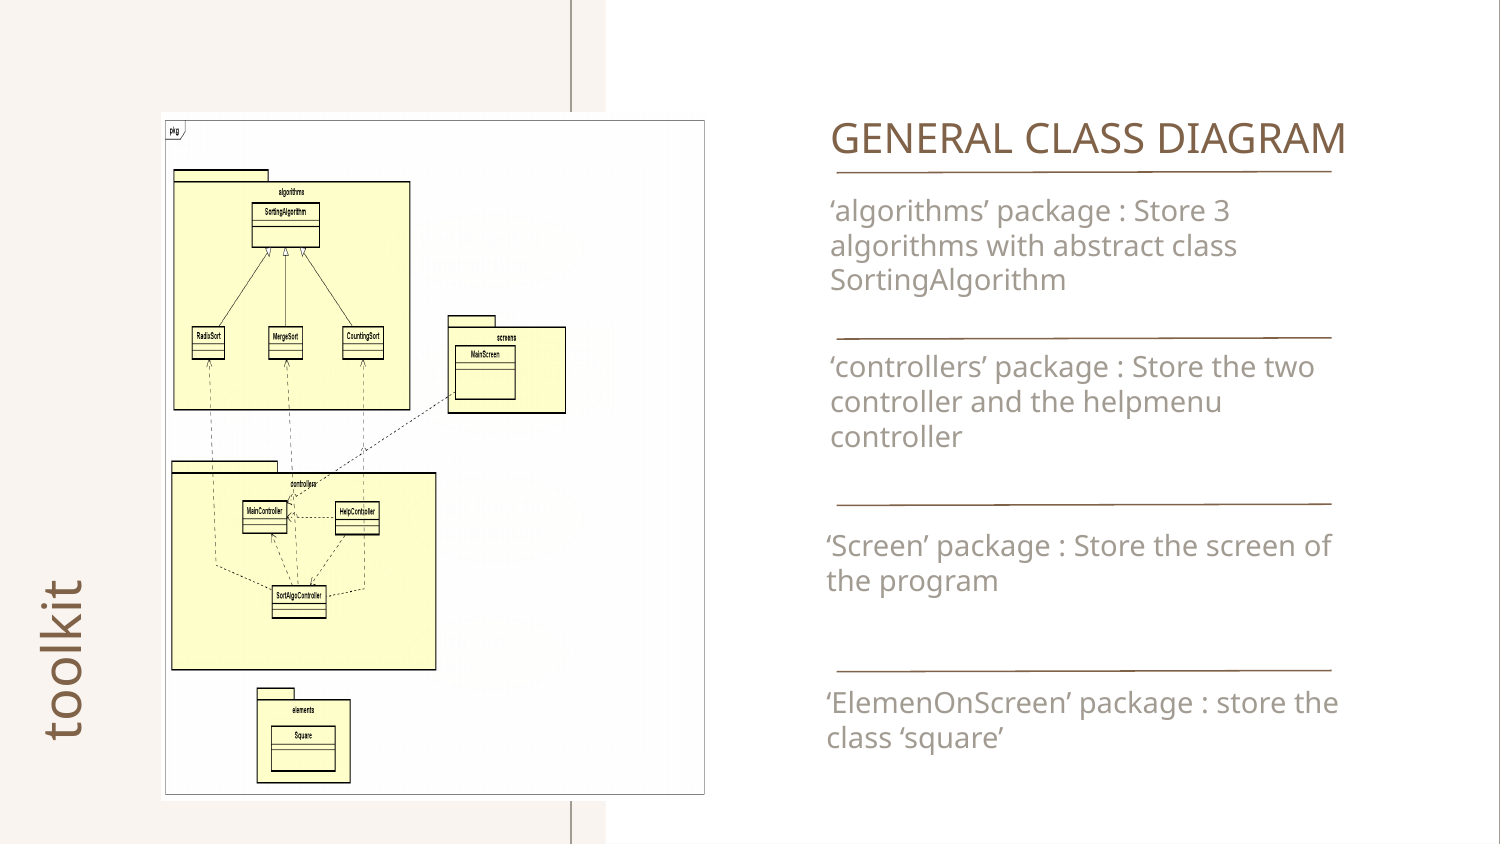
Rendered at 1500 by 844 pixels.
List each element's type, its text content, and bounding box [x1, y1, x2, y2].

title GENERAL CLASS DIAGRAM [815, 93, 1401, 181]
subtitle ‘algorithms’ package : Store 3 algorithms with abstract class SortingAlgorithm [815, 204, 1361, 284]
picture [161, 111, 708, 801]
subtitle ‘controllers’ package : Store the two controller and the helpmenu controller [815, 361, 1361, 441]
subtitle ‘Screen’ package : Store the screen of the program [811, 539, 1357, 620]
subtitle ‘ElemenOnScreen’ package : store the class ‘square’ [811, 697, 1357, 777]
